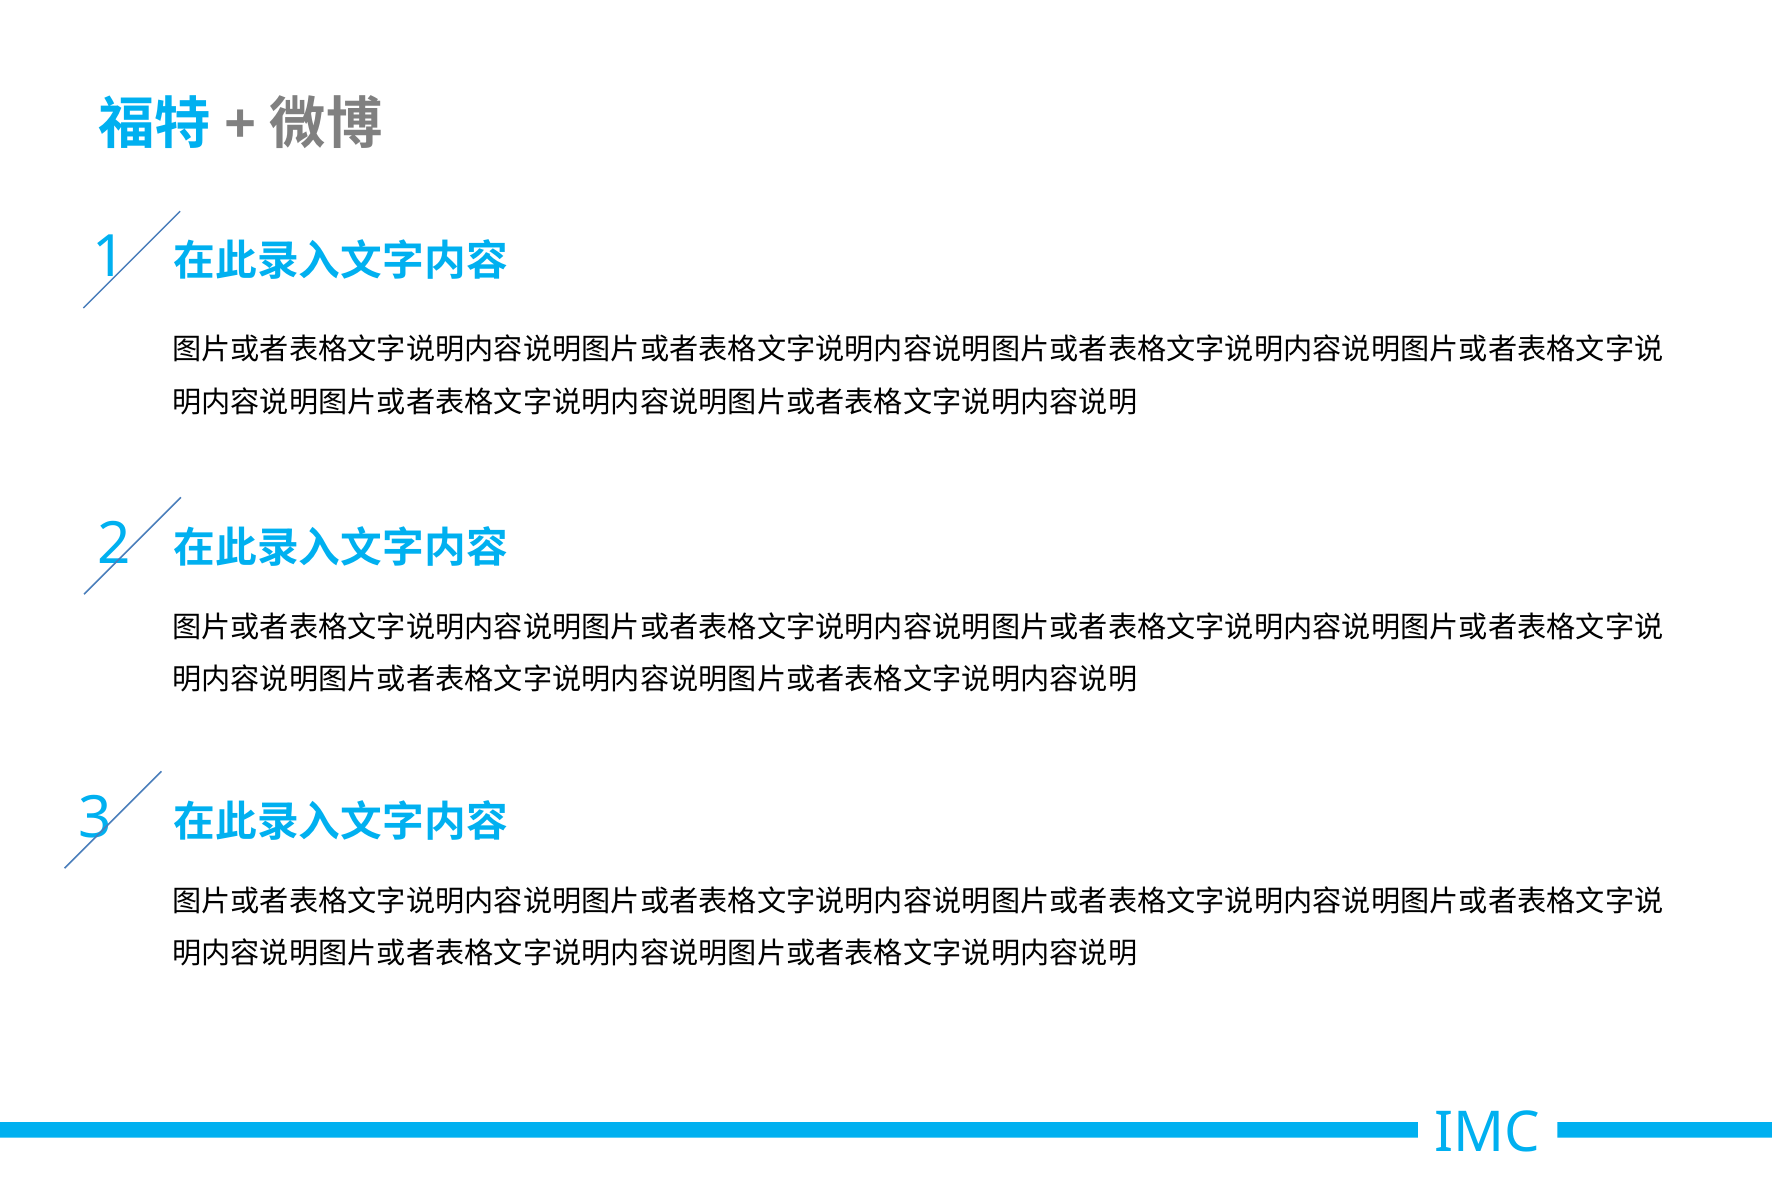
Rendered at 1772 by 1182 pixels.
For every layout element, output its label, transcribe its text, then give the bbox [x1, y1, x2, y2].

text_box 在此录入文字内容 [167, 786, 523, 852]
text_box 图片或者表格文字说明内容说明图片或者表格文字说明内容说明图片或者表格文字说明内容说明图片或者表格文字说明内容说明图片或者表格文字说明内容说明图片或者表格文字说明内容说明 [157, 857, 1693, 977]
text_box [83, 497, 182, 595]
text_box 图片或者表格文字说明内容说明图片或者表格文字说明内容说明图片或者表格文字说明内容说明图片或者表格文字说明内容说明图片或者表格文字说明内容说明图片或者表格文字说明内容说明 [157, 583, 1693, 703]
text_box 在此录入文字内容 [187, 513, 523, 578]
text_box 福特+微博 [81, 73, 1676, 168]
text_box 图片或者表格文字说明内容说明图片或者表格文字说明内容说明图片或者表格文字说明内容说明图片或者表格文字说明内容说明图片或者表格文字说明内容说明图片或者表格文字说明内容说明 [157, 305, 1693, 426]
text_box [64, 771, 162, 869]
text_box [83, 210, 181, 309]
text_box 在此录入文字内容 [186, 226, 523, 292]
